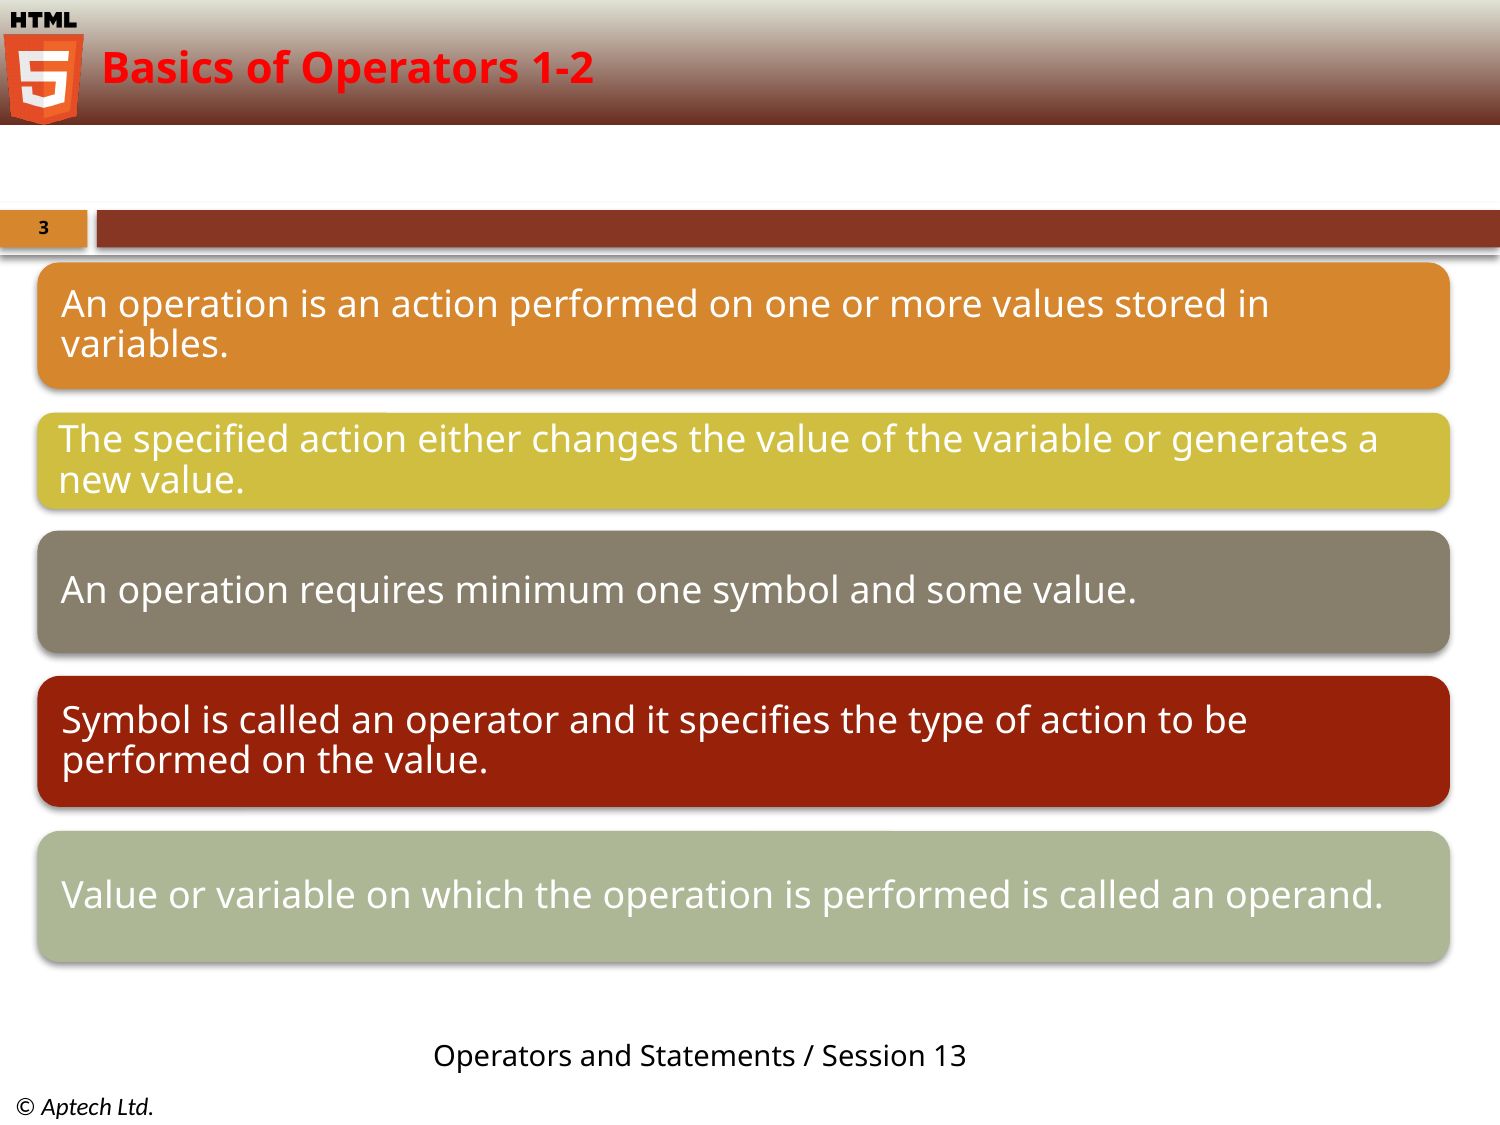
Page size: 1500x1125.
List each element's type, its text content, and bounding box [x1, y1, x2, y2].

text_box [37, 262, 1451, 976]
footer Operators and Statements / Session 13 [99, 1024, 990, 1085]
title Basics of Operators 1-2 [75, 32, 1475, 100]
picture [0, 12, 100, 125]
slide_number 3 [0, 208, 88, 249]
